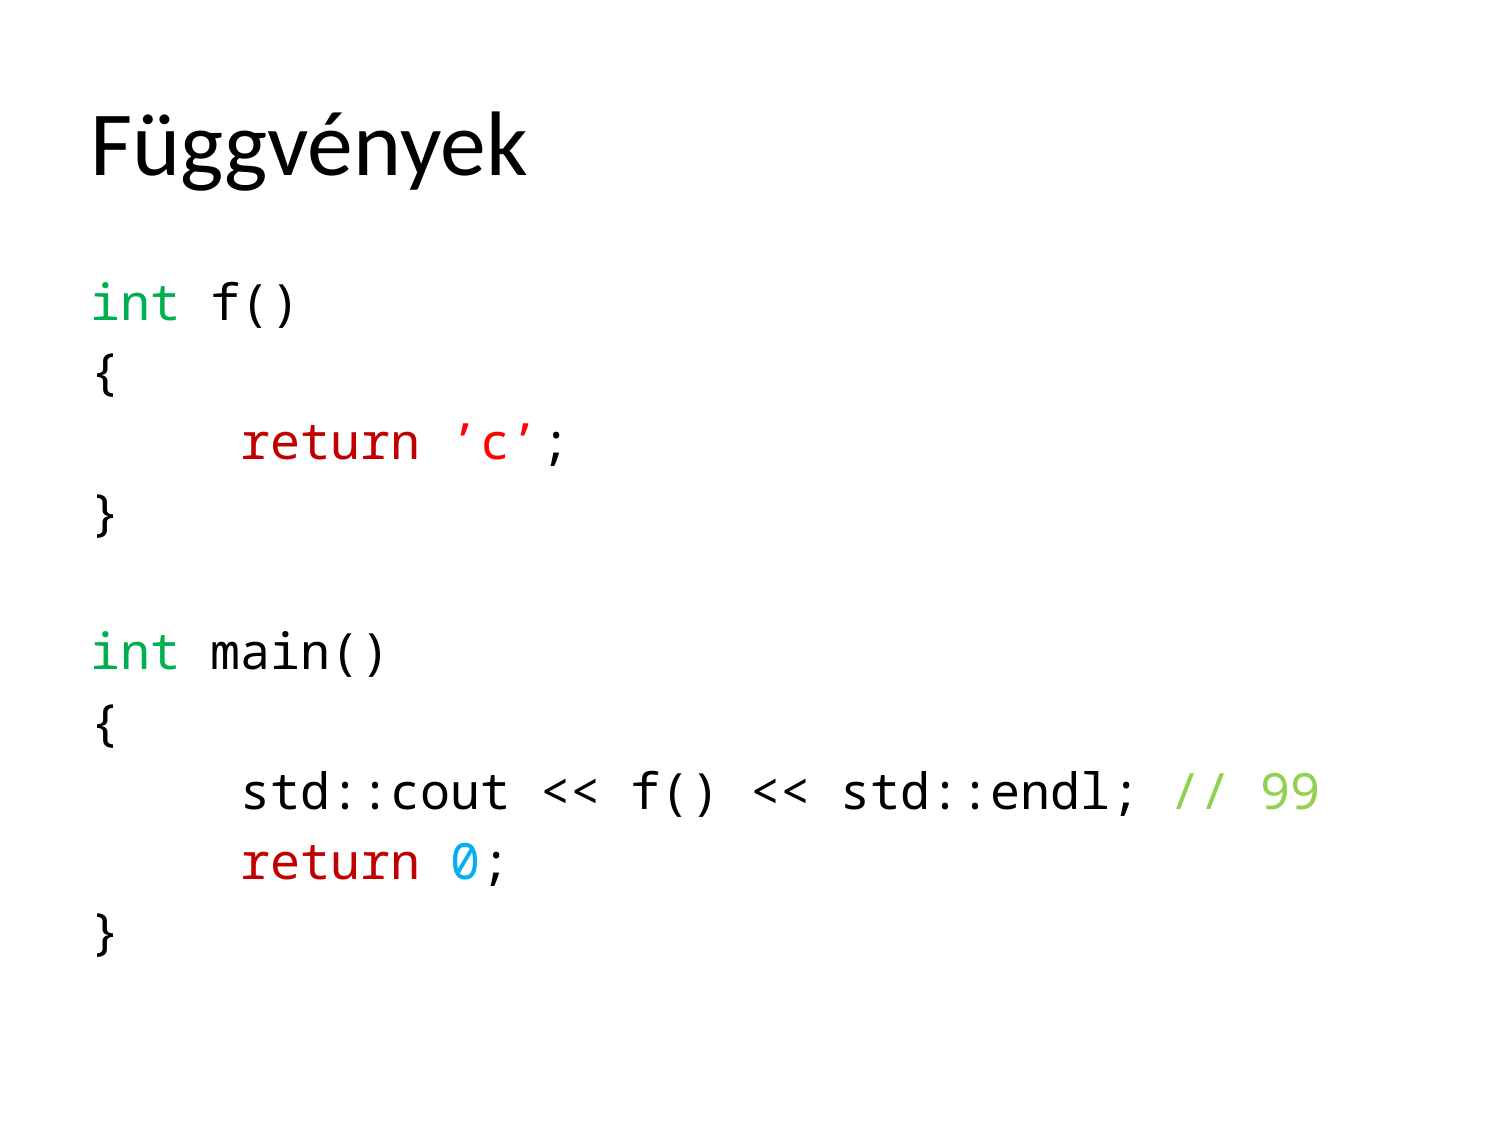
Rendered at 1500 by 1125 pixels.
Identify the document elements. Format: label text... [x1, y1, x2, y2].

list int f() { return ’c’; } int main() { std::cout << f() << std::endl; // 99 return 0; } [74, 262, 1426, 1006]
title Függvények [74, 44, 1426, 233]
